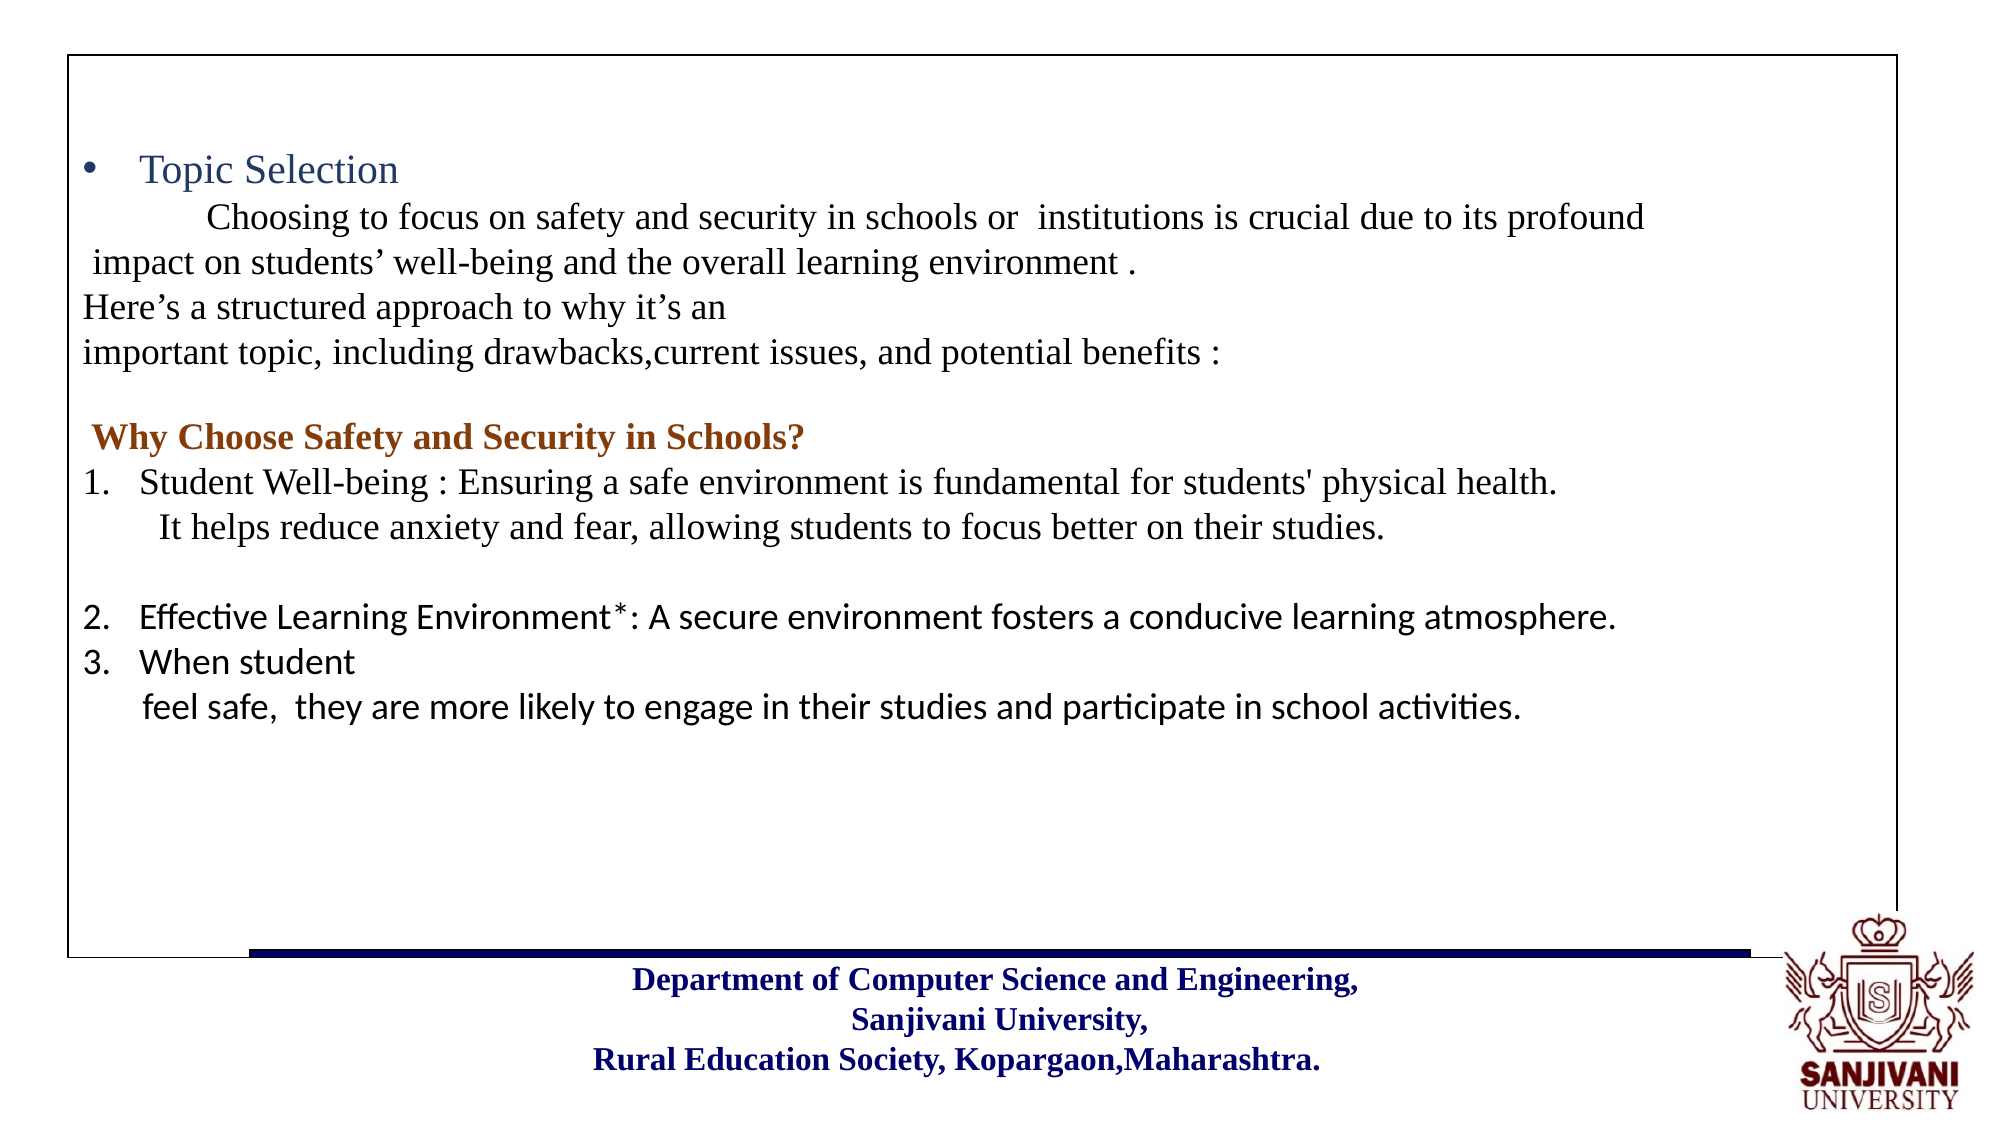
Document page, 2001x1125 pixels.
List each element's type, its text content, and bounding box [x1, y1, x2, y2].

text_box Topic Selection Choosing to focus on safety and security in schools or institutions is crucial due to its profound impact on students’ well-being and the overall learning environment . Here’s a structured approach to why it’s an important topic, including drawbacks,current issues, and potential benefits : Why Choose Safety and Security in Schools? Student Well-being : Ensuring a safe environment is fundamental for students' physical health. It helps reduce anxiety and fear, allowing students to focus better on their studies. Effective Learning Environment*: A secure environment fosters a conducive learning atmosphere. When student feel safe, they are more likely to engage in their studies and participate in school activities. [68, 54, 1898, 958]
text_box Department of Computer Science and Engineering, Sanjivani University, Rural Education Society, Kopargaon,Maharashtra. [328, 958, 1672, 1085]
text_box [249, 950, 1750, 958]
picture [1783, 911, 1974, 1125]
